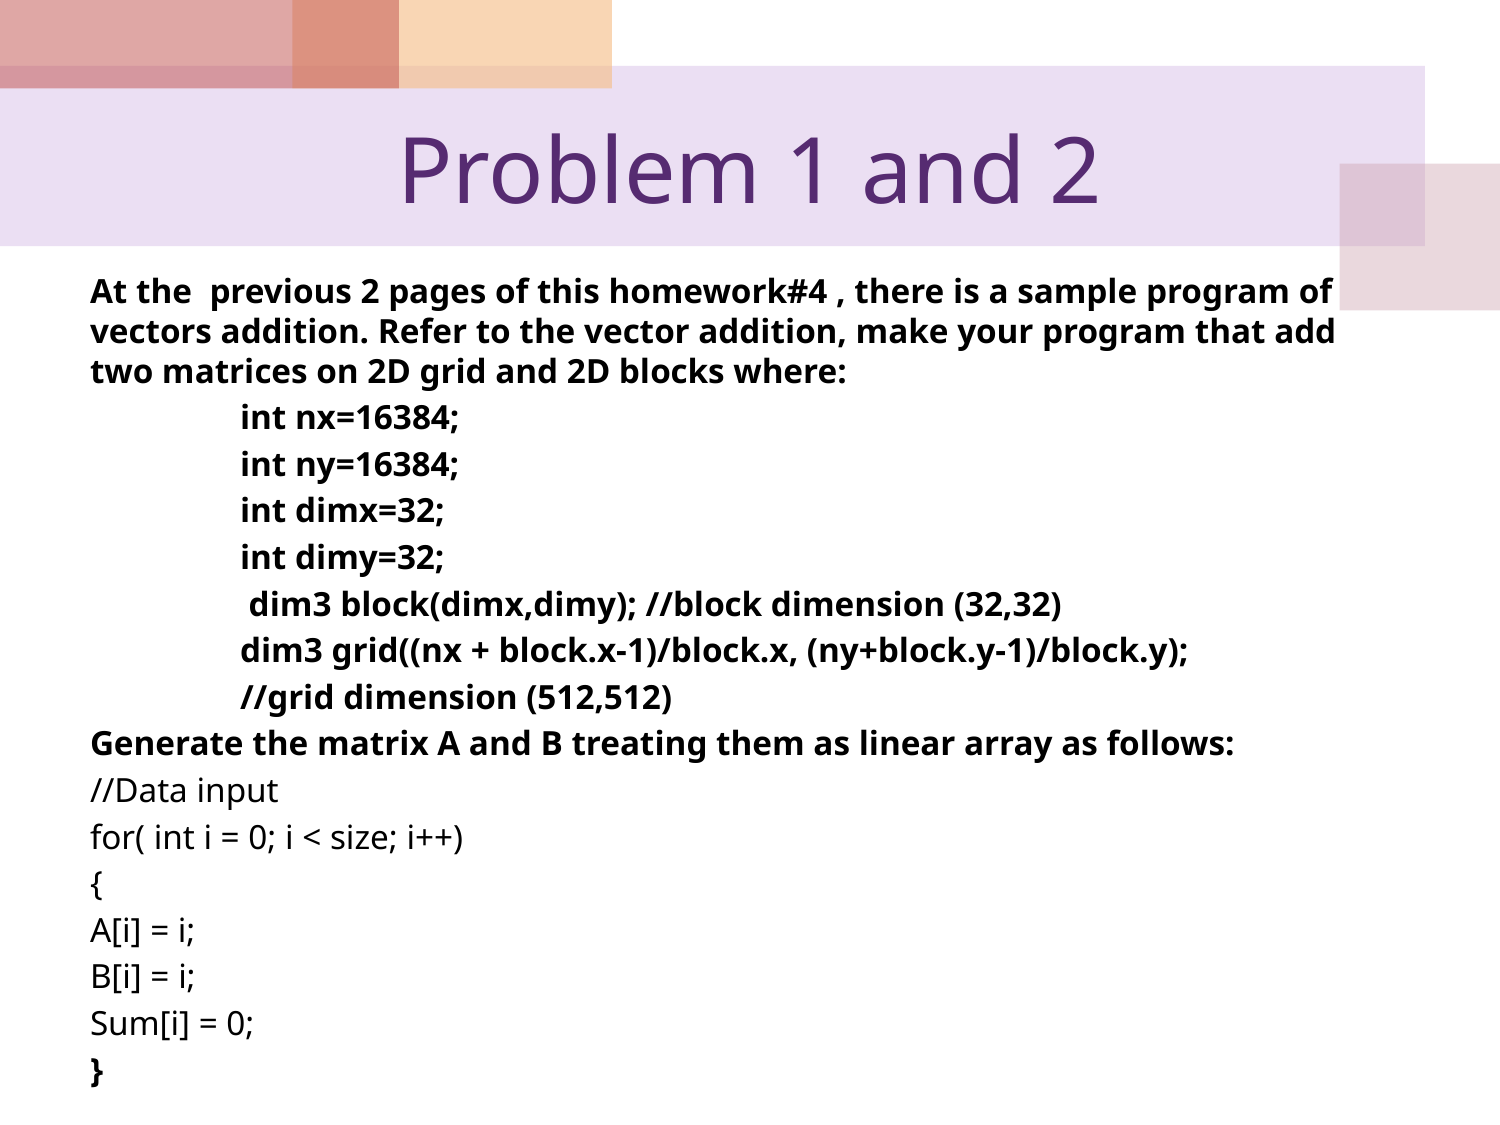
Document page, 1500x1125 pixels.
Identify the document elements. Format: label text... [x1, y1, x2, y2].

title Problem 1 and 2 [75, 88, 1425, 247]
list At the previous 2 pages of this homework#4 , there is a sample program of vectors addition. Refer to the vector addition, make your program that add two matrices on 2D grid and 2D blocks where: int nx=16384; int ny=16384; int dimx=32; int dimy=32; dim3 block(dimx,dimy); //block dimension (32,32) dim3 grid((nx + block.x-1)/block.x, (ny+block.y-1)/block.y); //grid dimension (512,512) Generate the matrix A and B treating them as linear array as follows: //Data input for( int i = 0; i < size; i++) { A[i] = i; B[i] = i; Sum[i] = 0; } [75, 262, 1425, 1005]
